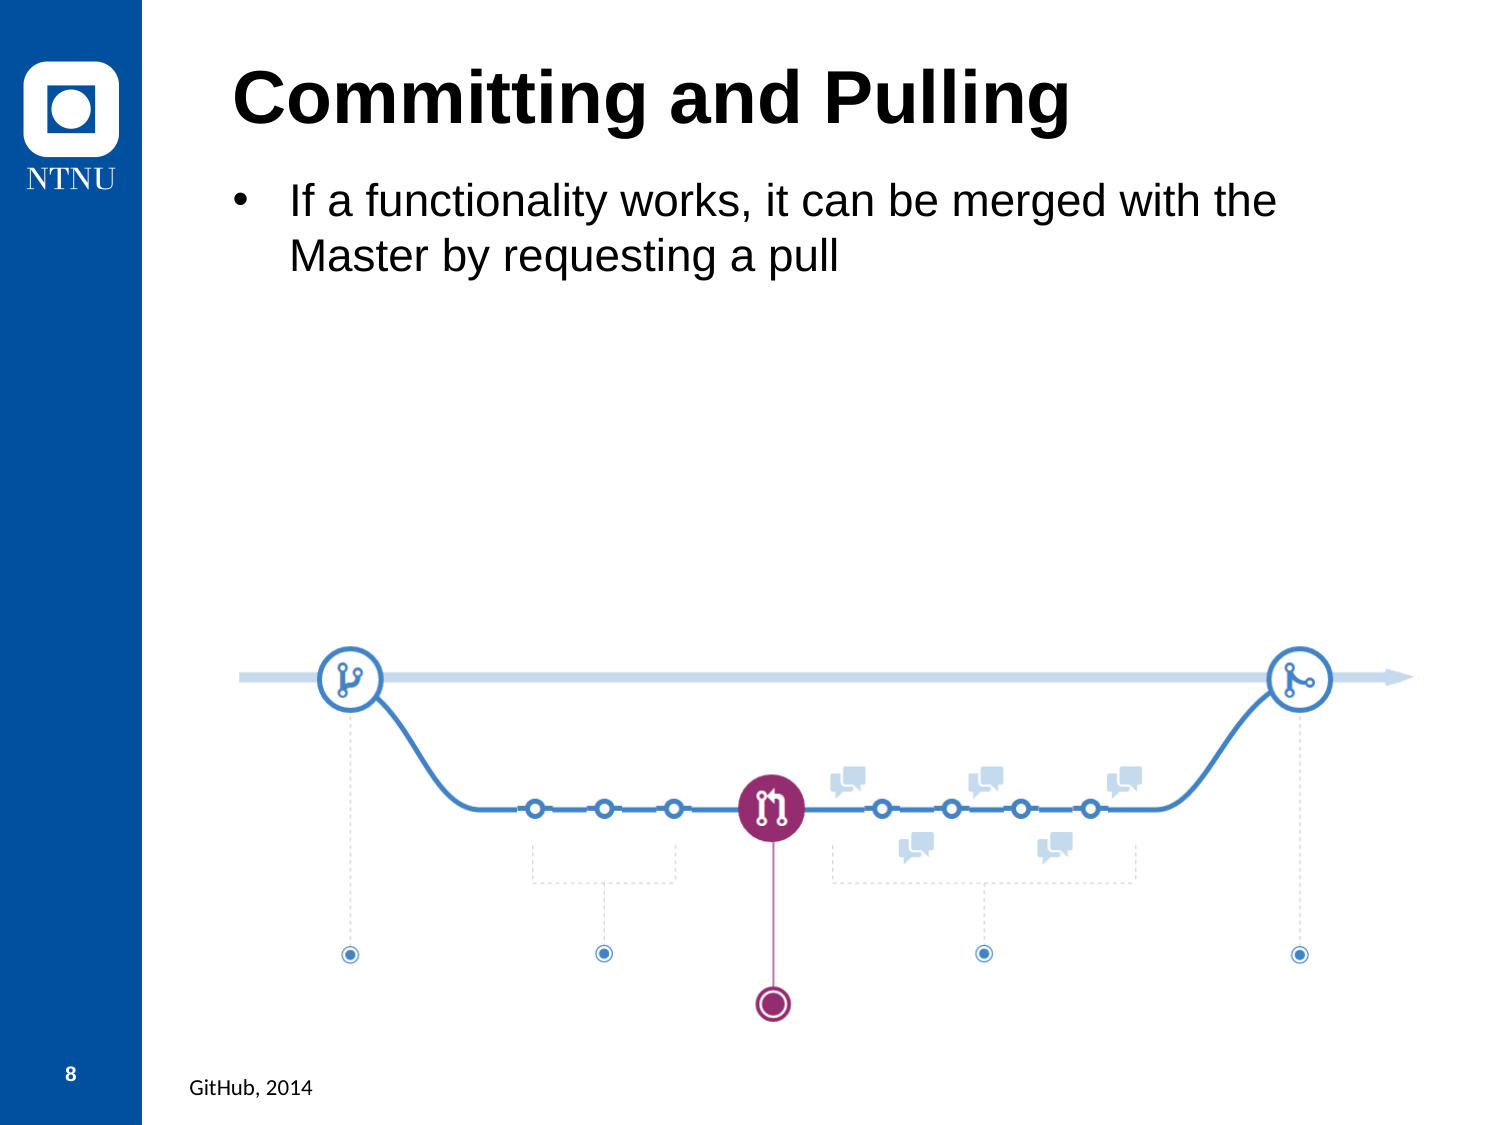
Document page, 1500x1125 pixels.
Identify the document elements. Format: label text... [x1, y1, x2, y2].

text_box Committing and Pulling [217, 0, 1406, 163]
picture [217, 618, 1434, 1048]
text_box GitHub, 2014 [174, 1065, 365, 1108]
picture [0, 0, 142, 1125]
text_box If a functionality works, it can be merged with the Master by requesting a pull [217, 163, 1440, 1066]
